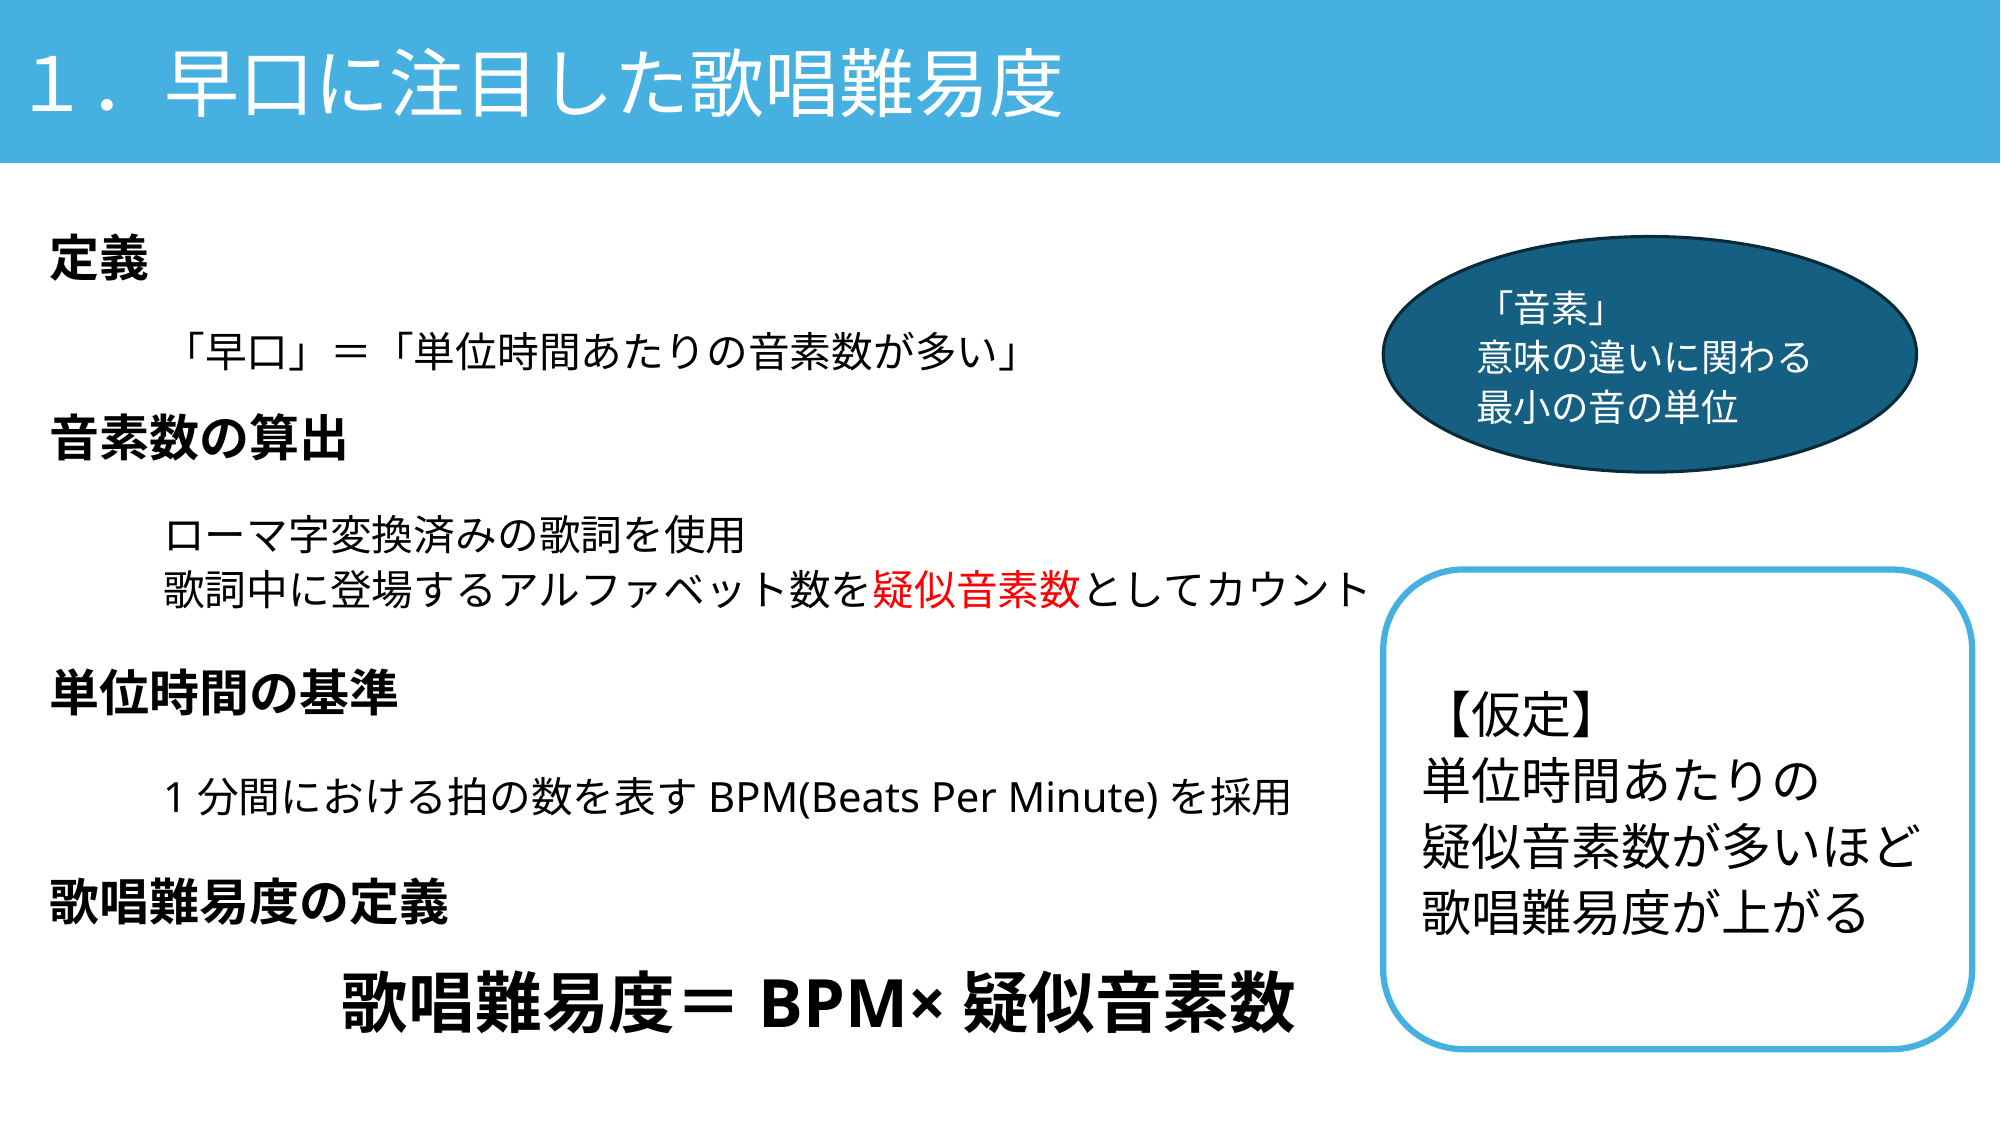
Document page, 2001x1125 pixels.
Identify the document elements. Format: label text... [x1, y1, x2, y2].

text_box 【仮定】 単位時間あたりの 疑似音素数が多いほど歌唱難易度が上がる [1381, 567, 1974, 1051]
text_box 音素数の算出 [34, 393, 785, 474]
text_box １．早口に注目した歌唱難易度 [0, 0, 2000, 165]
text_box 歌唱難易度＝BPM×疑似音素数 [327, 953, 1411, 1048]
text_box 単位時間の基準 [34, 653, 702, 729]
text_box 「早口」＝「単位時間あたりの音素数が多い」 [148, 313, 1057, 384]
text_box 定義 [34, 213, 702, 295]
text_box 1分間における拍の数を表すBPM(Beats Per Minute)を採用 [148, 763, 1381, 829]
text_box 「音素」 意味の違いに関わる 最小の音の単位 [1381, 234, 1919, 474]
text_box ローマ字変換済みの歌詞を使用 歌詞中に登場するアルファベット数を疑似音素数としてカウント [148, 496, 1412, 622]
text_box 歌唱難易度の定義 [35, 863, 1031, 939]
